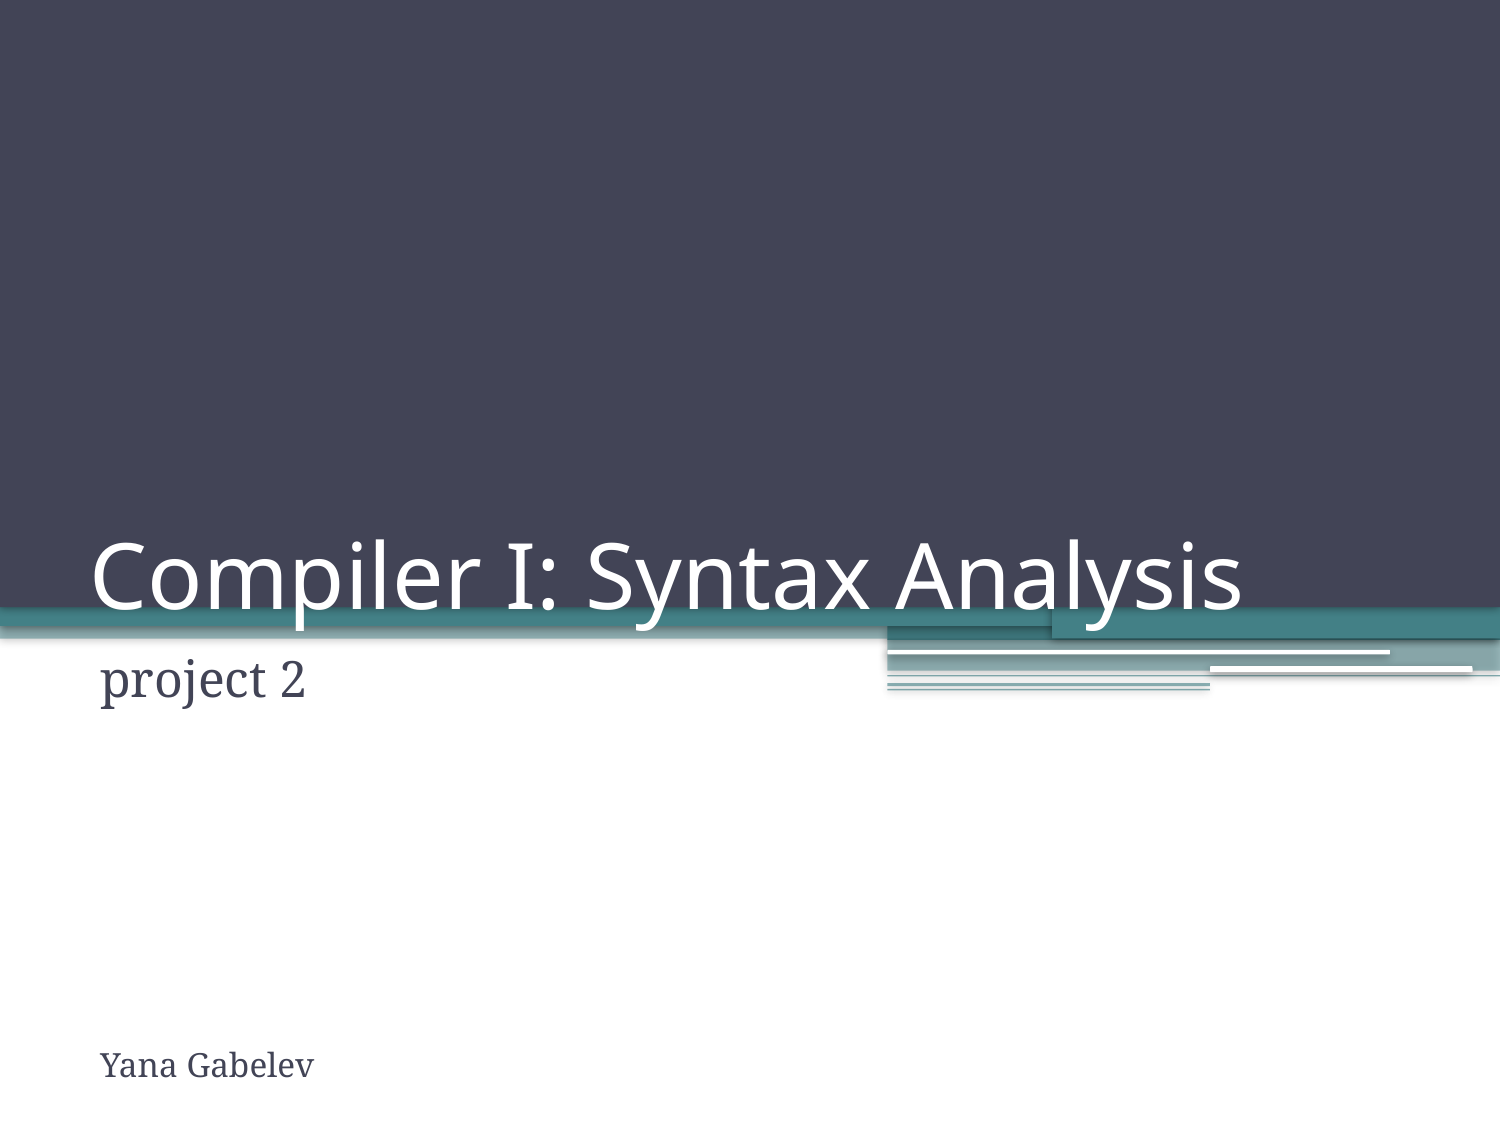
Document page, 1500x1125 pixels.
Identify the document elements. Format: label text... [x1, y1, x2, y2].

text_box project 2 Yana Gabelev [74, 639, 888, 1100]
title Compiler I: Syntax Analysis [75, 394, 1463, 636]
